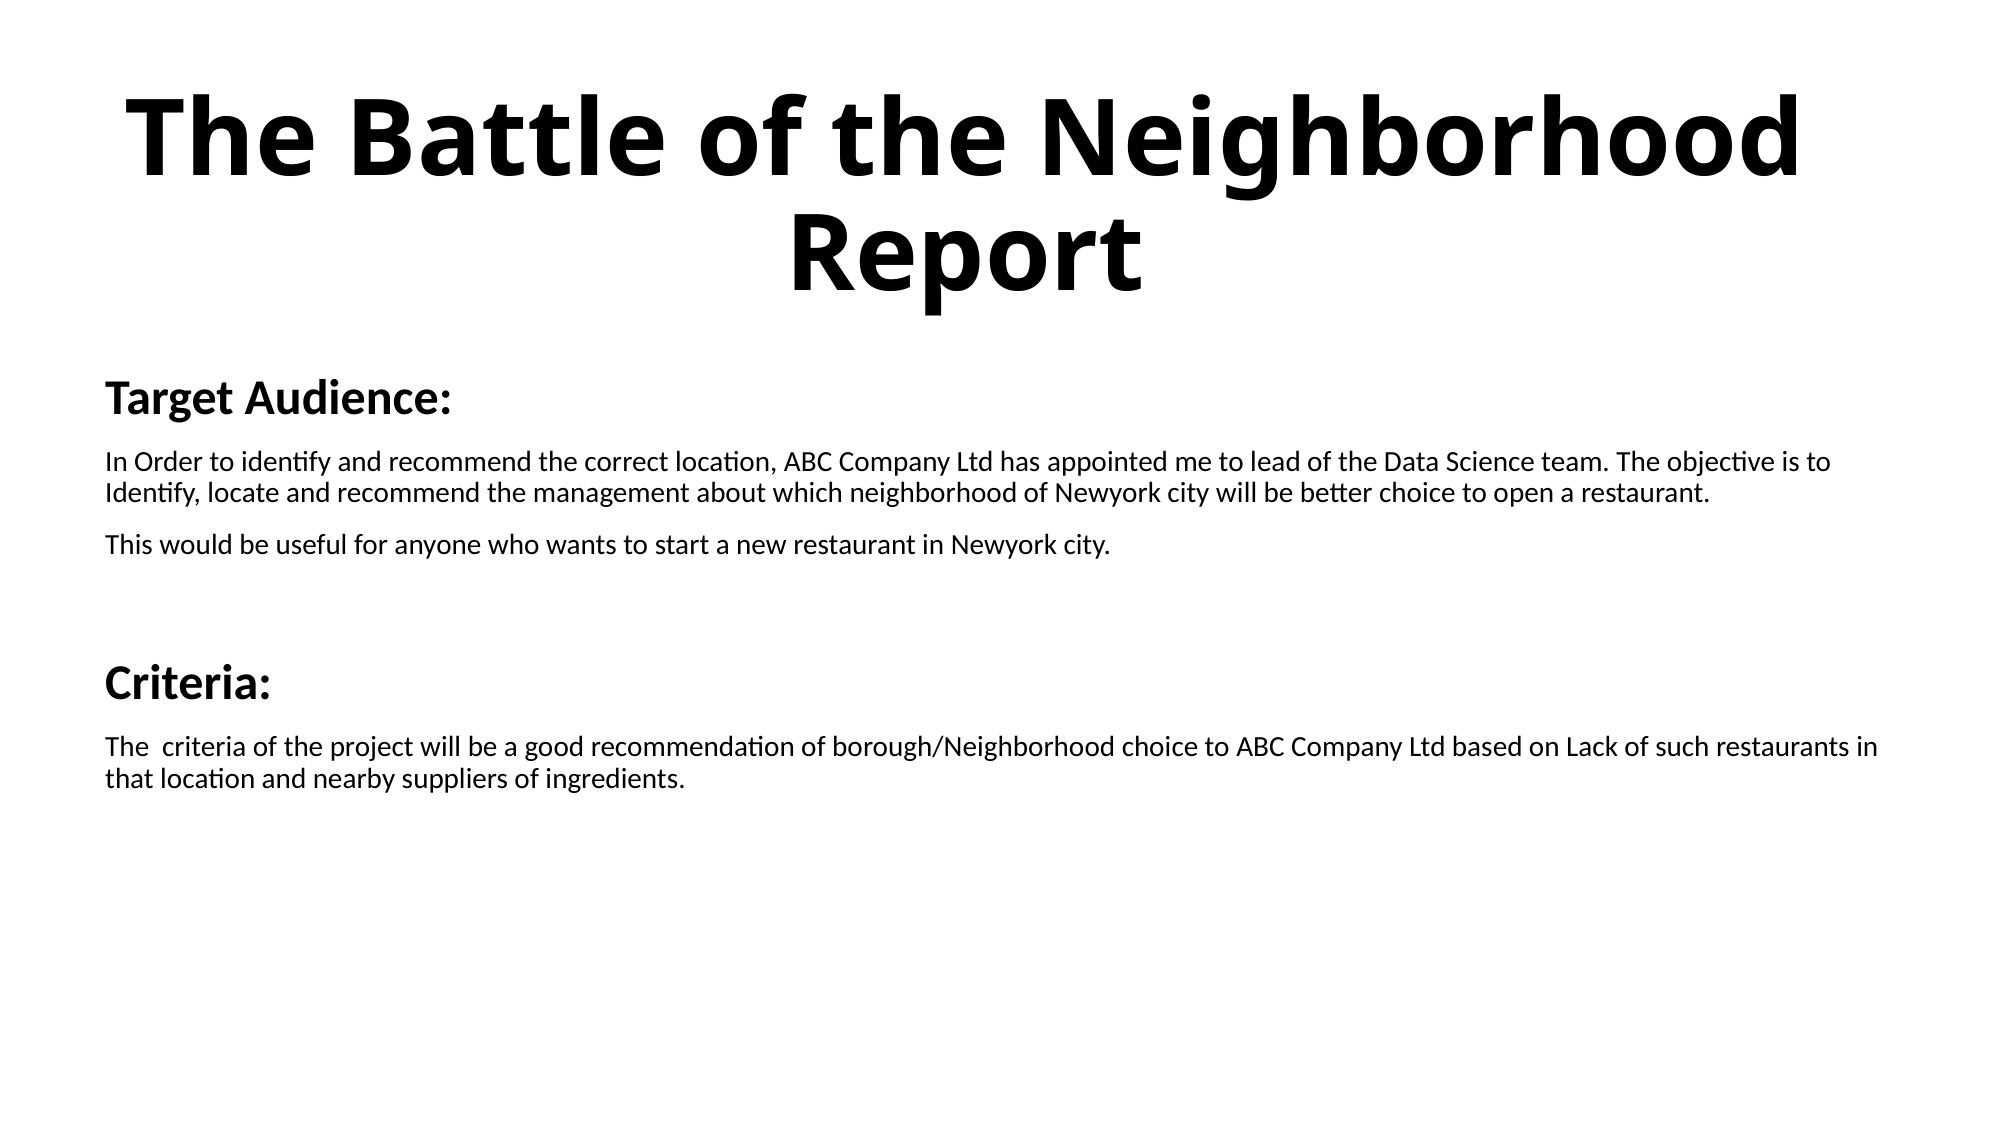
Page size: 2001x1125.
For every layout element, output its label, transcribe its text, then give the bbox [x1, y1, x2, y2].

subtitle Target Audience: In Order to identify and recommend the correct location, ABC Company Ltd has appointed me to lead of the Data Science team. The objective is to Identify, locate and recommend the management about which neighborhood of Newyork city will be better choice to open a restaurant. This would be useful for anyone who wants to start a new restaurant in Newyork city. Criteria: The criteria of the project will be a good recommendation of borough/Neighborhood choice to ABC Company Ltd based on Lack of such restaurants in that location and nearby suppliers of ingredients. [90, 363, 1928, 1104]
title The Battle of the Neighborhood Report [72, 75, 1858, 449]
